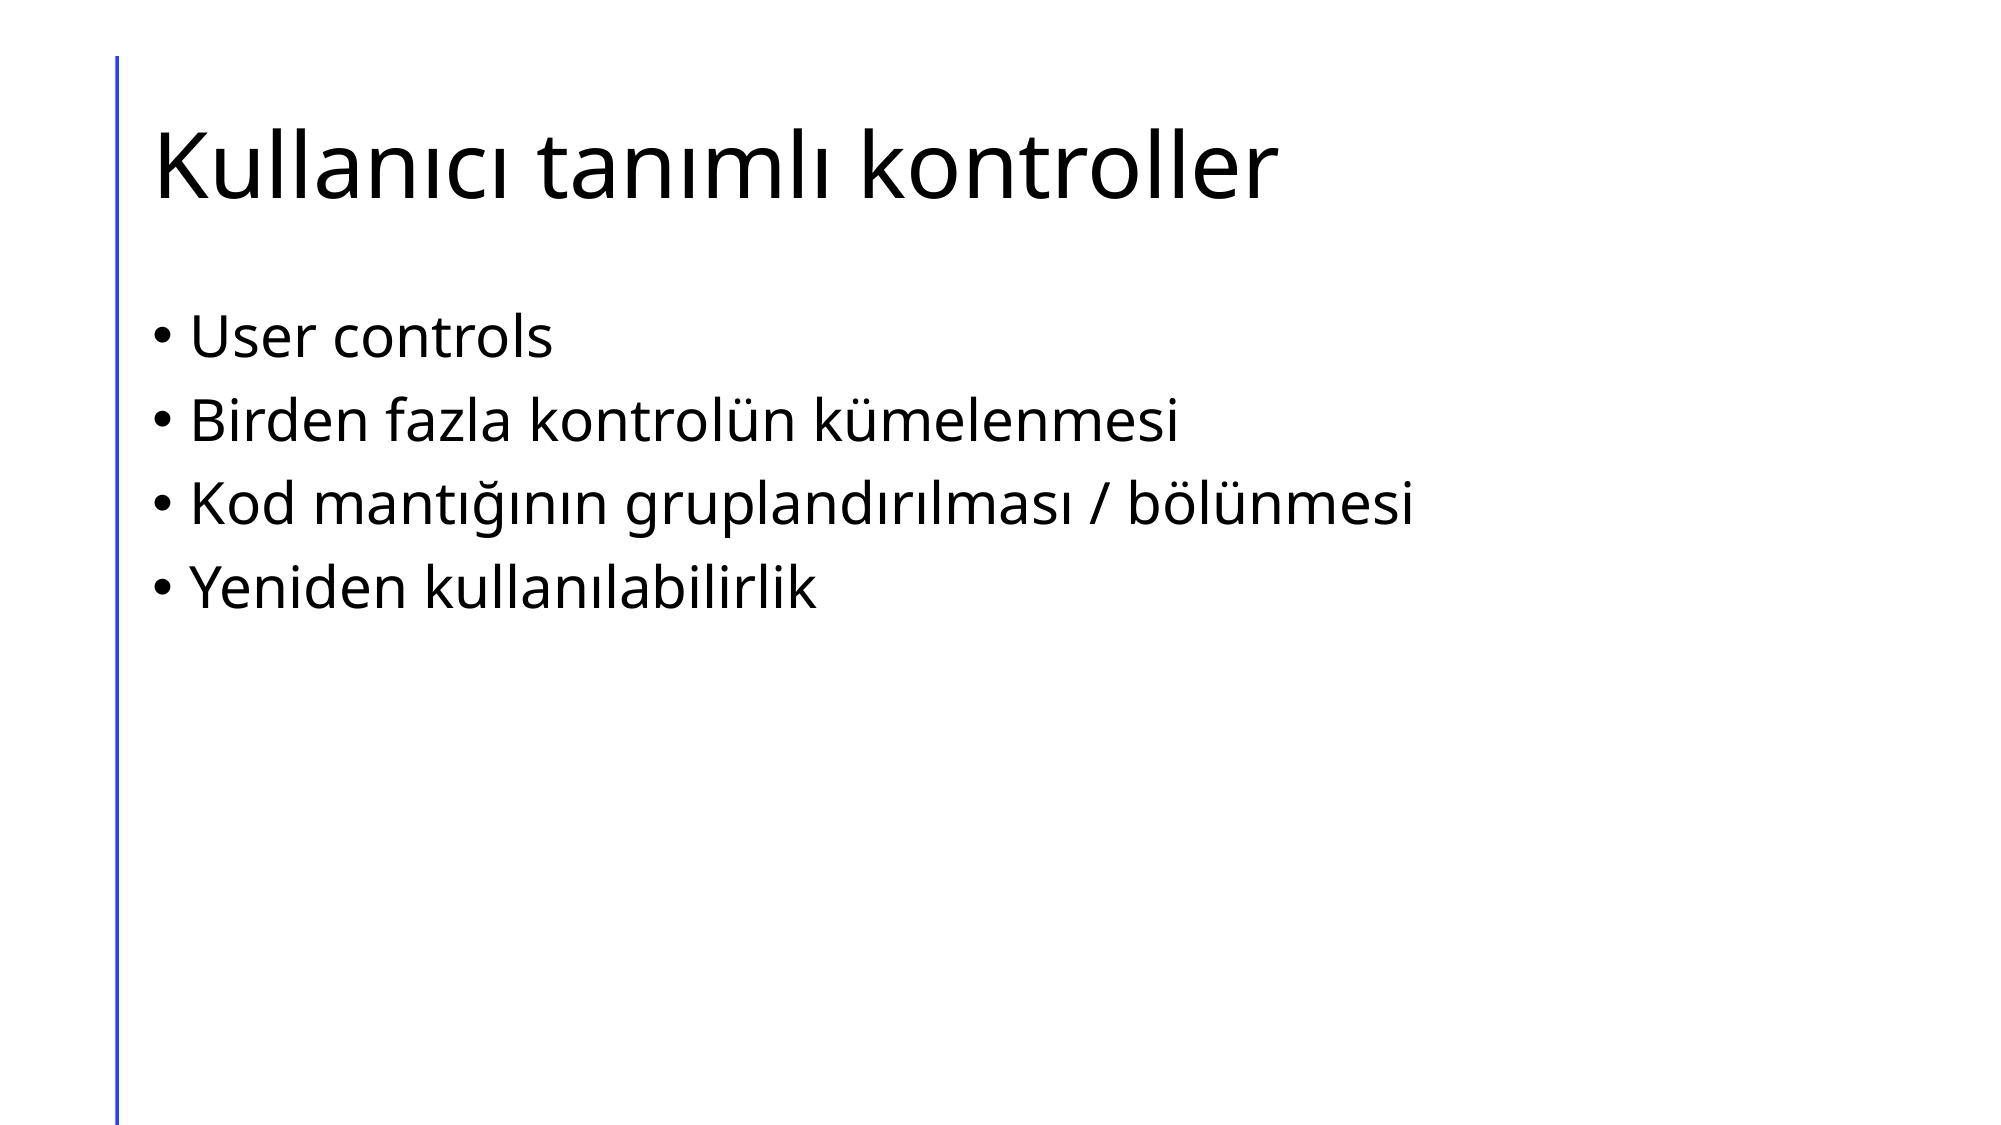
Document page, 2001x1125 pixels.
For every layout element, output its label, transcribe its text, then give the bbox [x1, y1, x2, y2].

list User controls Birden fazla kontrolün kümelenmesi Kod mantığının gruplandırılması / bölünmesi Yeniden kullanılabilirlik [137, 299, 1863, 1014]
title Kullanıcı tanımlı kontroller [137, 59, 1863, 278]
